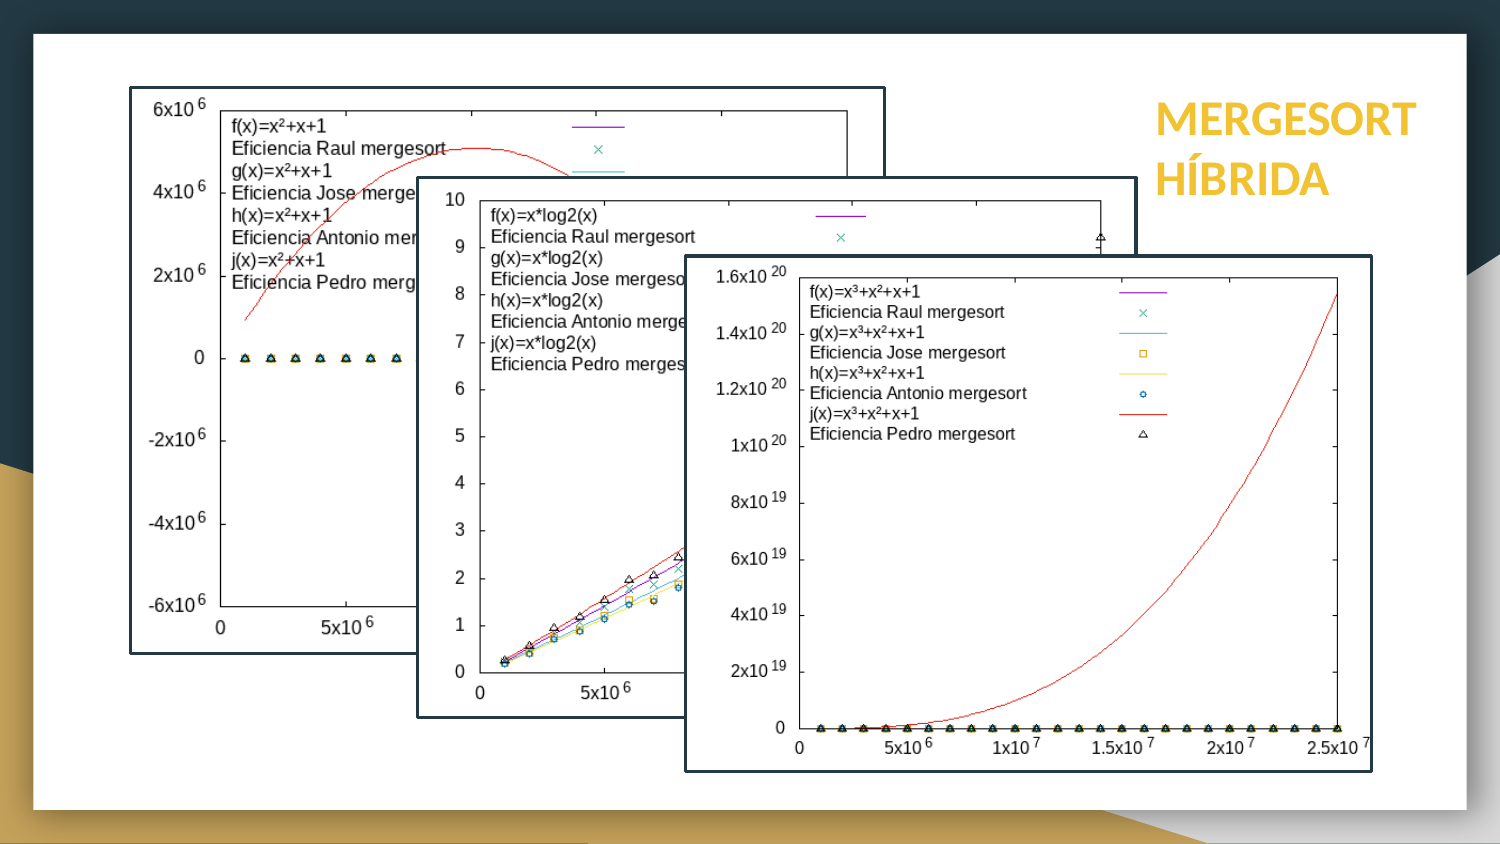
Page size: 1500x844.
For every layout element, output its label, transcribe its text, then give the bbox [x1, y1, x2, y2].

text_box MERGESORT HÍBRIDA [1140, 70, 1500, 209]
picture [132, 88, 1371, 770]
